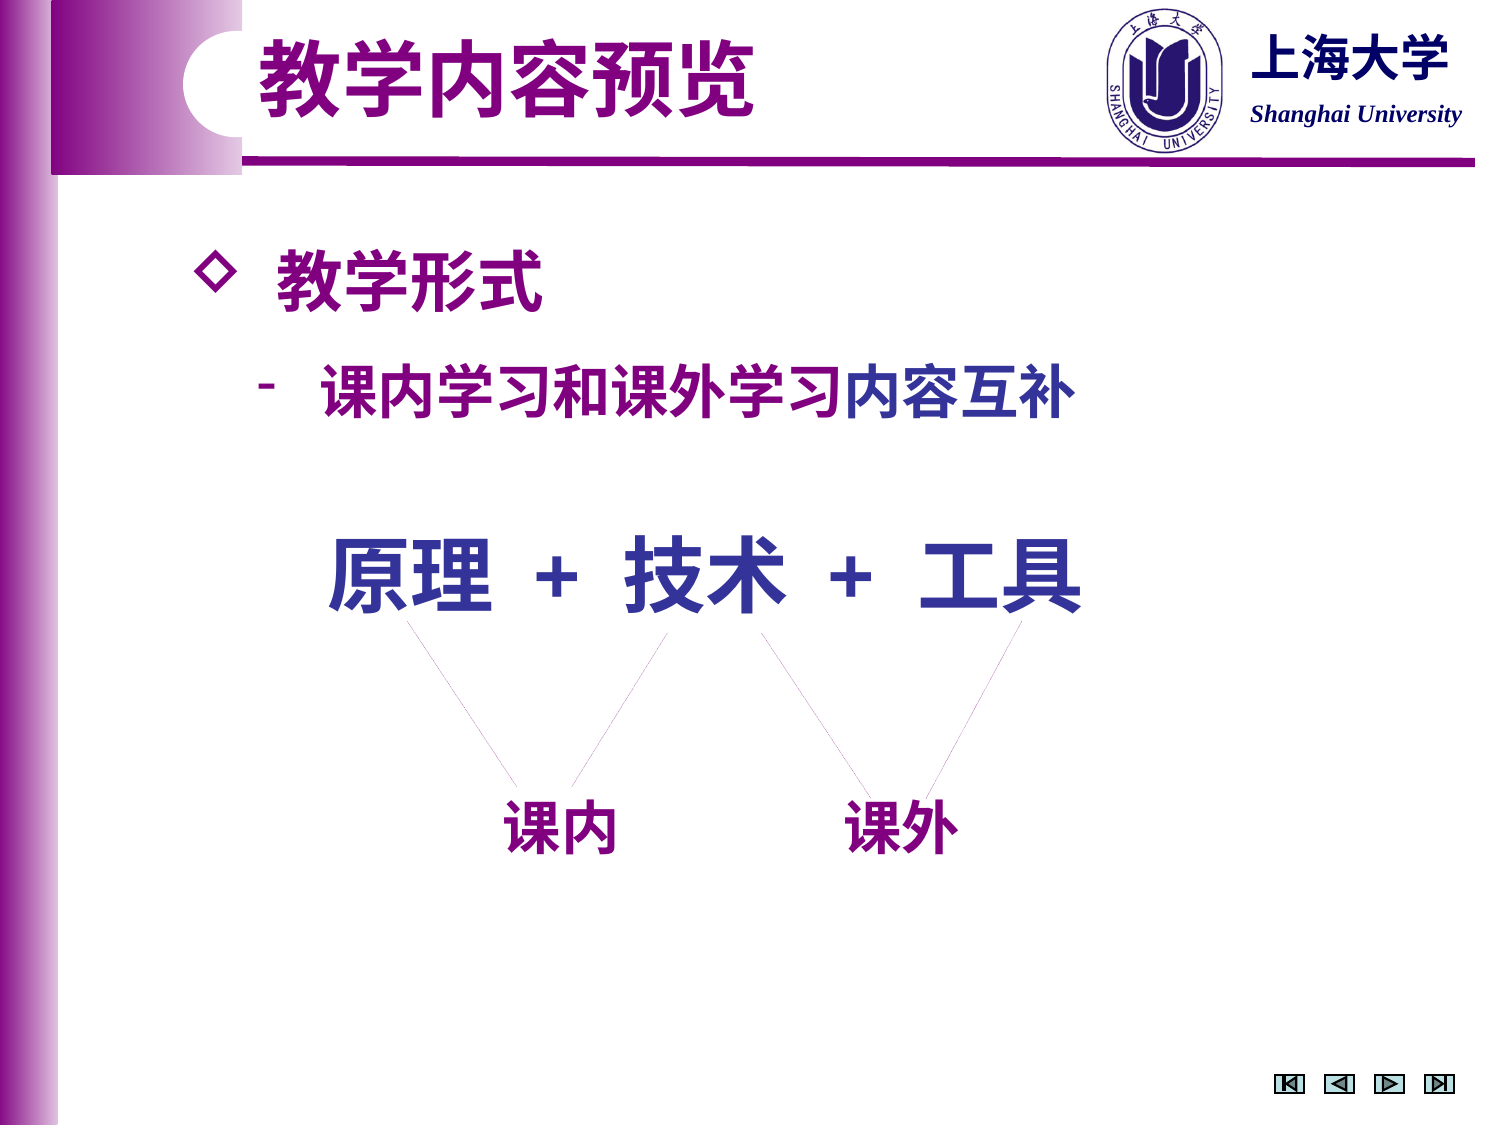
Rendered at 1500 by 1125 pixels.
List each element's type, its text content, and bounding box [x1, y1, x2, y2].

text_box [1424, 1074, 1455, 1093]
text_box 教学内容预览 [243, 31, 774, 136]
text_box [407, 621, 668, 870]
text_box [1374, 1074, 1405, 1093]
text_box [761, 621, 1022, 870]
text_box [1274, 1074, 1305, 1093]
picture [1104, 7, 1225, 154]
text_box [1324, 1074, 1355, 1093]
text_box 教学形式 [171, 231, 1282, 327]
text_box 课内学习和课外学习内容互补 [242, 347, 1258, 433]
text_box 原理 + 技术 + 工具 [312, 515, 1128, 631]
